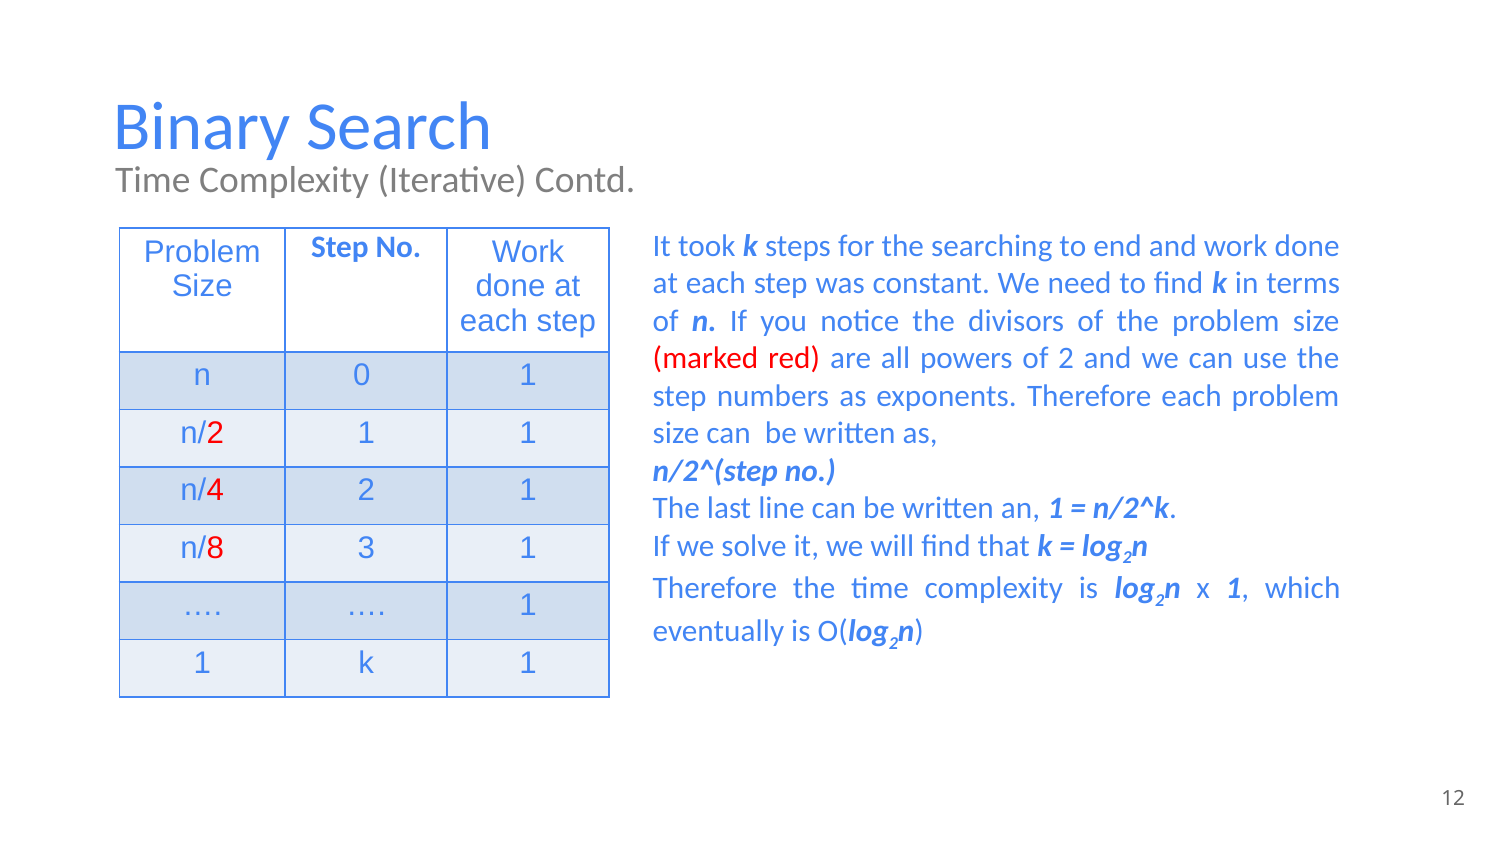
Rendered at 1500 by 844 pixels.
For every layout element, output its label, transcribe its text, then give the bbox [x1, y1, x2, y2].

table_cell 3 [286, 525, 446, 581]
table_cell n/4 [120, 468, 284, 524]
table_cell n/8 [120, 525, 284, 581]
table_cell 1 [448, 353, 608, 409]
table_header Step No. [286, 229, 446, 351]
table_cell 1 [448, 468, 608, 524]
table_cell 1 [448, 410, 608, 466]
table_cell 1 [286, 410, 446, 466]
table_cell …. [286, 583, 446, 639]
table_header Problem Size [120, 229, 284, 351]
text_box Time Complexity (Iterative) Contd. [103, 154, 668, 226]
text_box Binary Search [102, 84, 723, 183]
table_cell n [120, 353, 284, 409]
text_box It took k steps for the searching to end and work done at each step was constant. We need to find k in terms of n. If you notice the divisors of the problem size (marked red) are all powers of 2 and we can use the step numbers as exponents. Therefore each problem size can be written as, n/2^(step no.) The last line can be written an, 1 = n/2^k. If we solve it, we will find that k = log2n Therefore the time complexity is log2n x 1, which eventually is O(log2n) [641, 219, 1352, 696]
table_cell k [286, 640, 446, 696]
table_cell 1 [448, 583, 608, 639]
slide_number ‹#› [1389, 764, 1480, 830]
table_header Work done at each step [448, 229, 608, 351]
table_cell 2 [286, 468, 446, 524]
table_cell n/2 [120, 410, 284, 466]
table_cell …. [120, 583, 284, 639]
table_cell 0 [286, 353, 446, 409]
table_cell 1 [120, 640, 284, 696]
table_cell 1 [448, 640, 608, 696]
table_cell 1 [448, 525, 608, 581]
